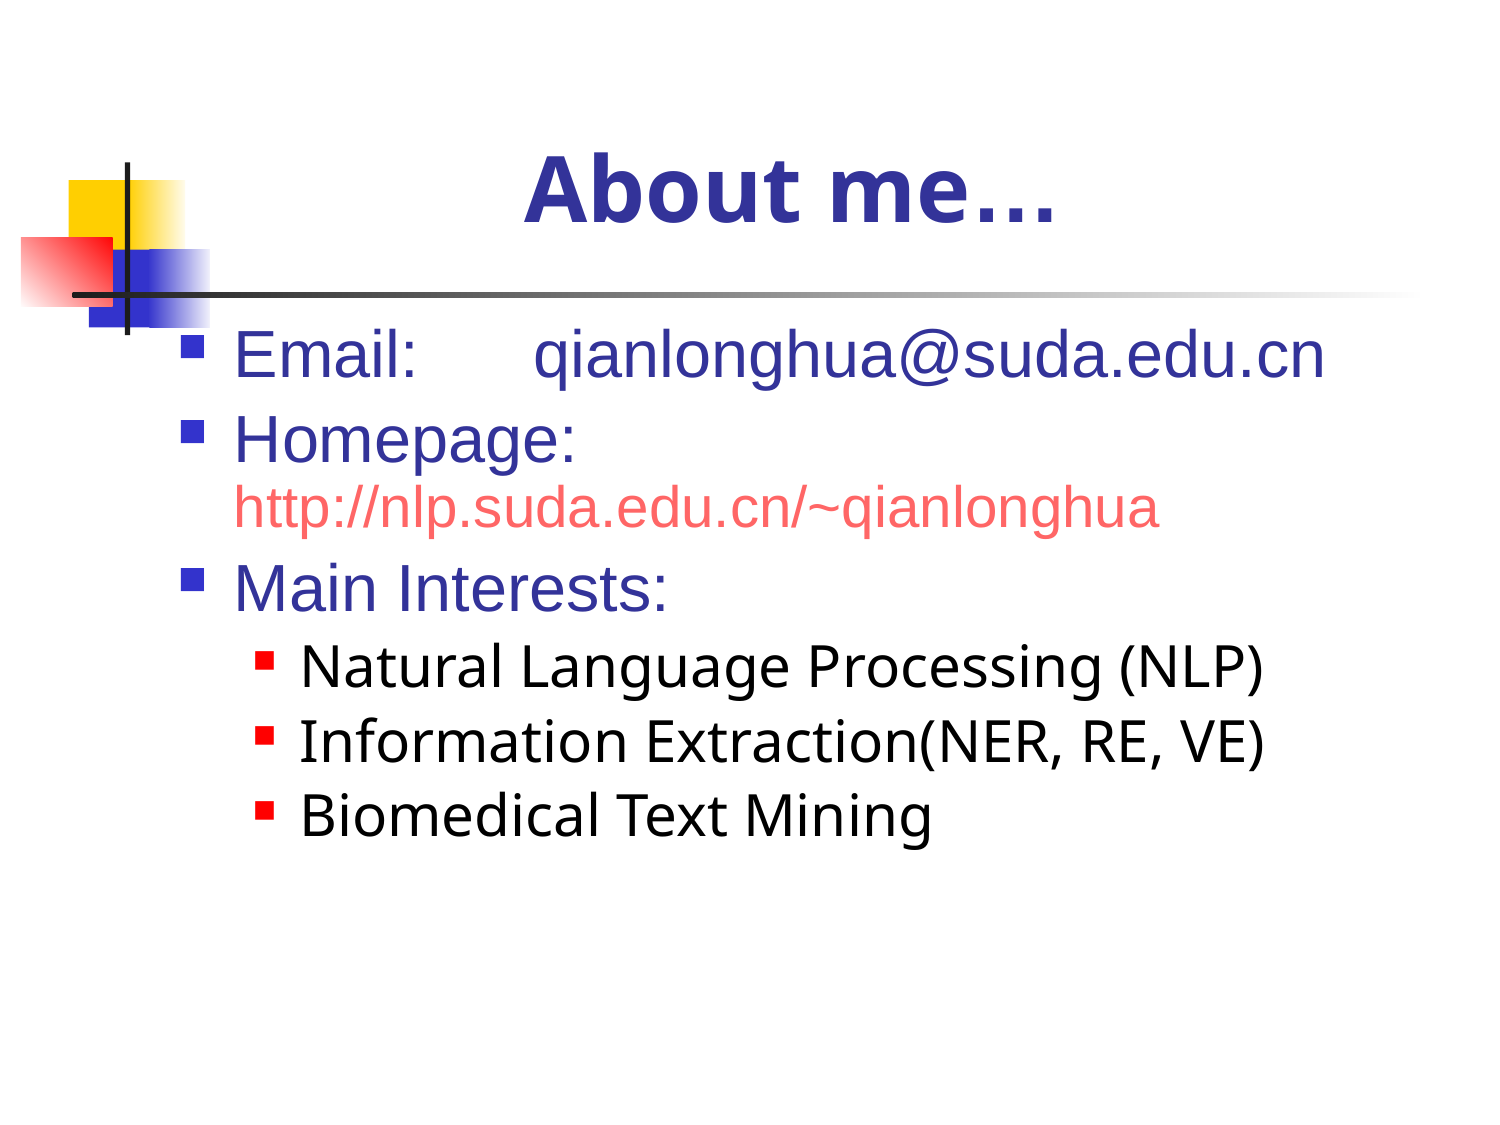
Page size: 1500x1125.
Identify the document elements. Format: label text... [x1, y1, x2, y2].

list Email: qianlonghua@suda.edu.cn Homepage: http://nlp.suda.edu.cn/~qianlonghua Main Interests: Natural Language Processing (NLP) Information Extraction(NER, RE, VE) Biomedical Text Mining [162, 312, 1438, 1088]
title About me… [337, 49, 1251, 249]
